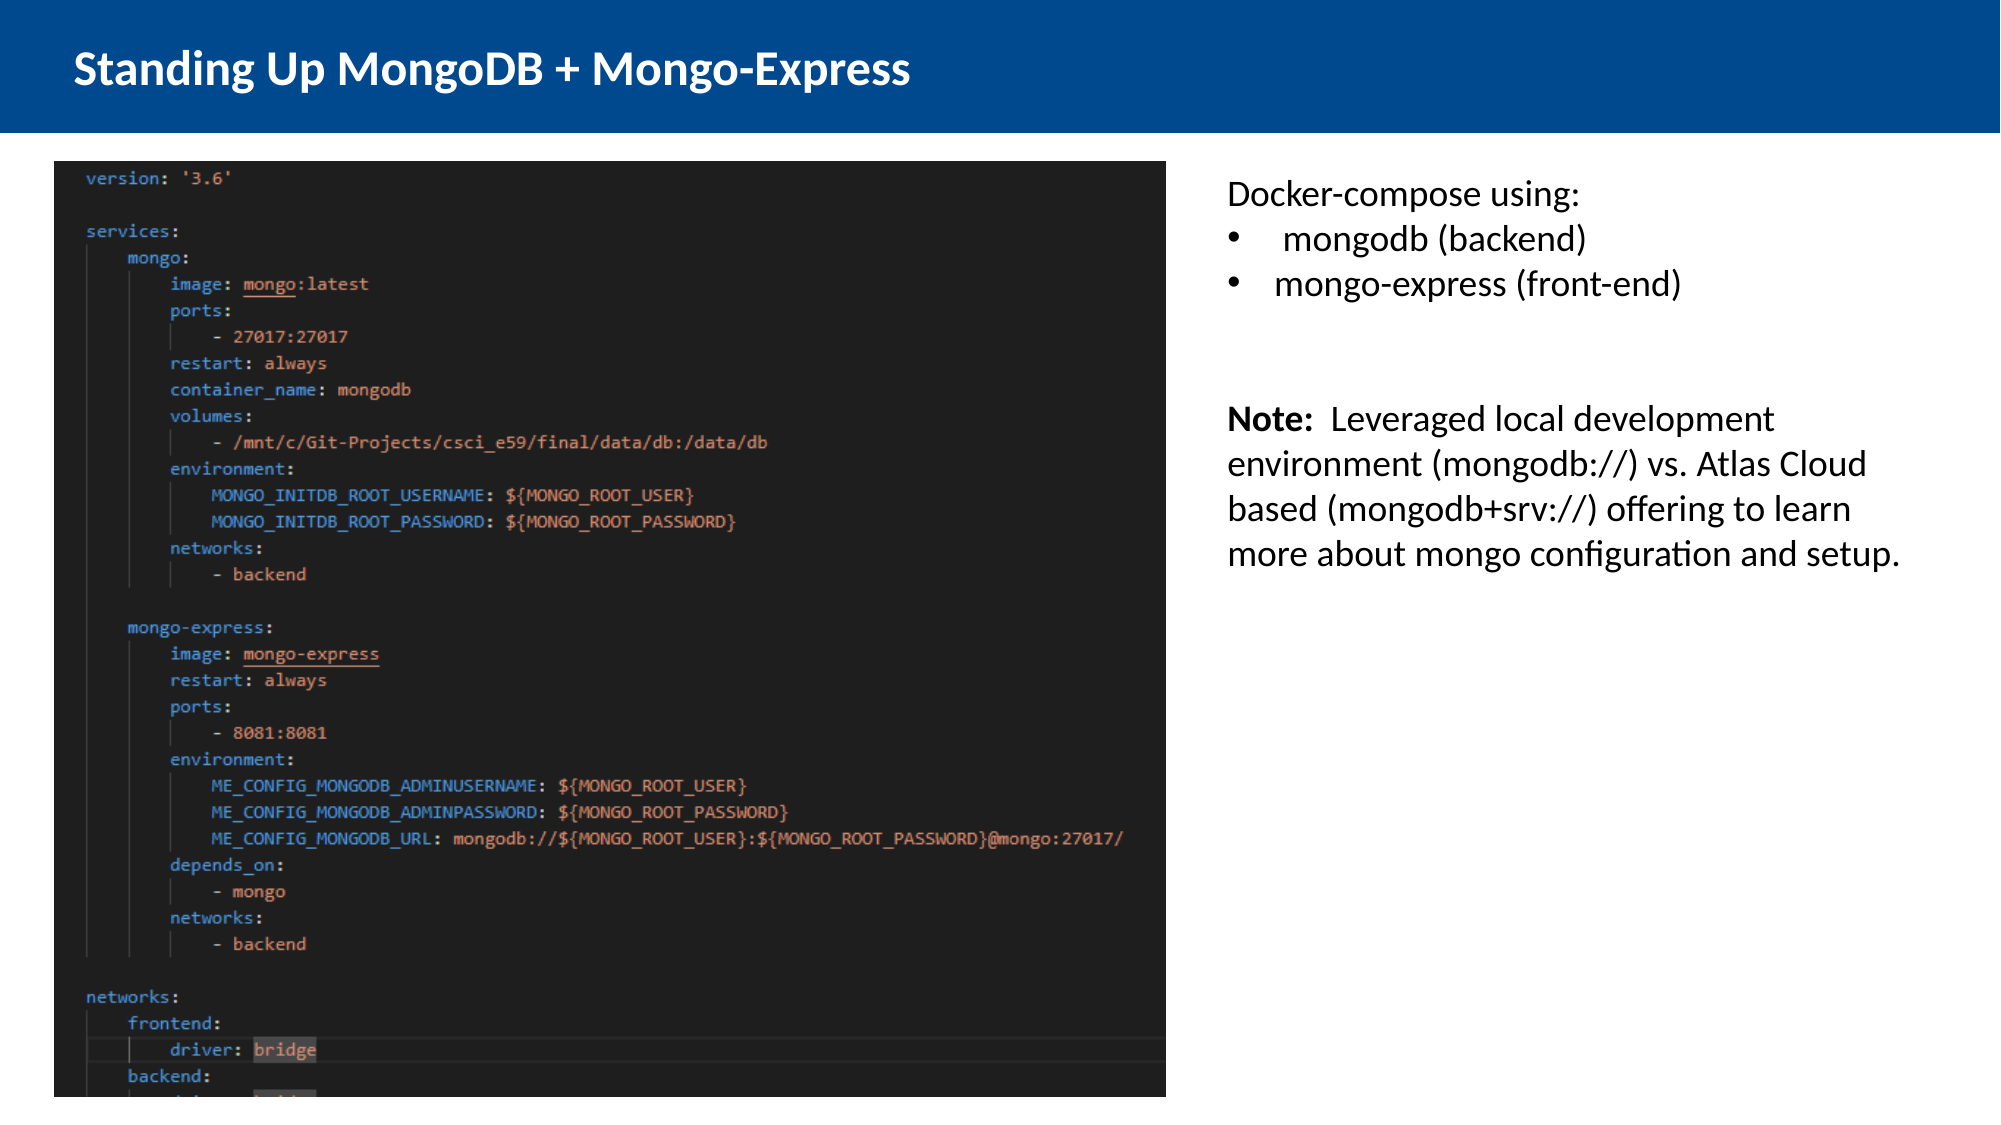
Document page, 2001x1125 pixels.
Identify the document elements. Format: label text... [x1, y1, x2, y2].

text_box [0, 0, 2000, 134]
picture [54, 161, 1166, 1097]
text_box Standing Up MongoDB + Mongo-Express [58, 28, 927, 104]
text_box Docker-compose using: mongodb (backend) mongo-express (front-end) Note: Leveraged local development environment (mongodb://) vs. Atlas Cloud based (mongodb+srv://) offering to learn more about mongo configuration and setup. [1212, 161, 1925, 627]
